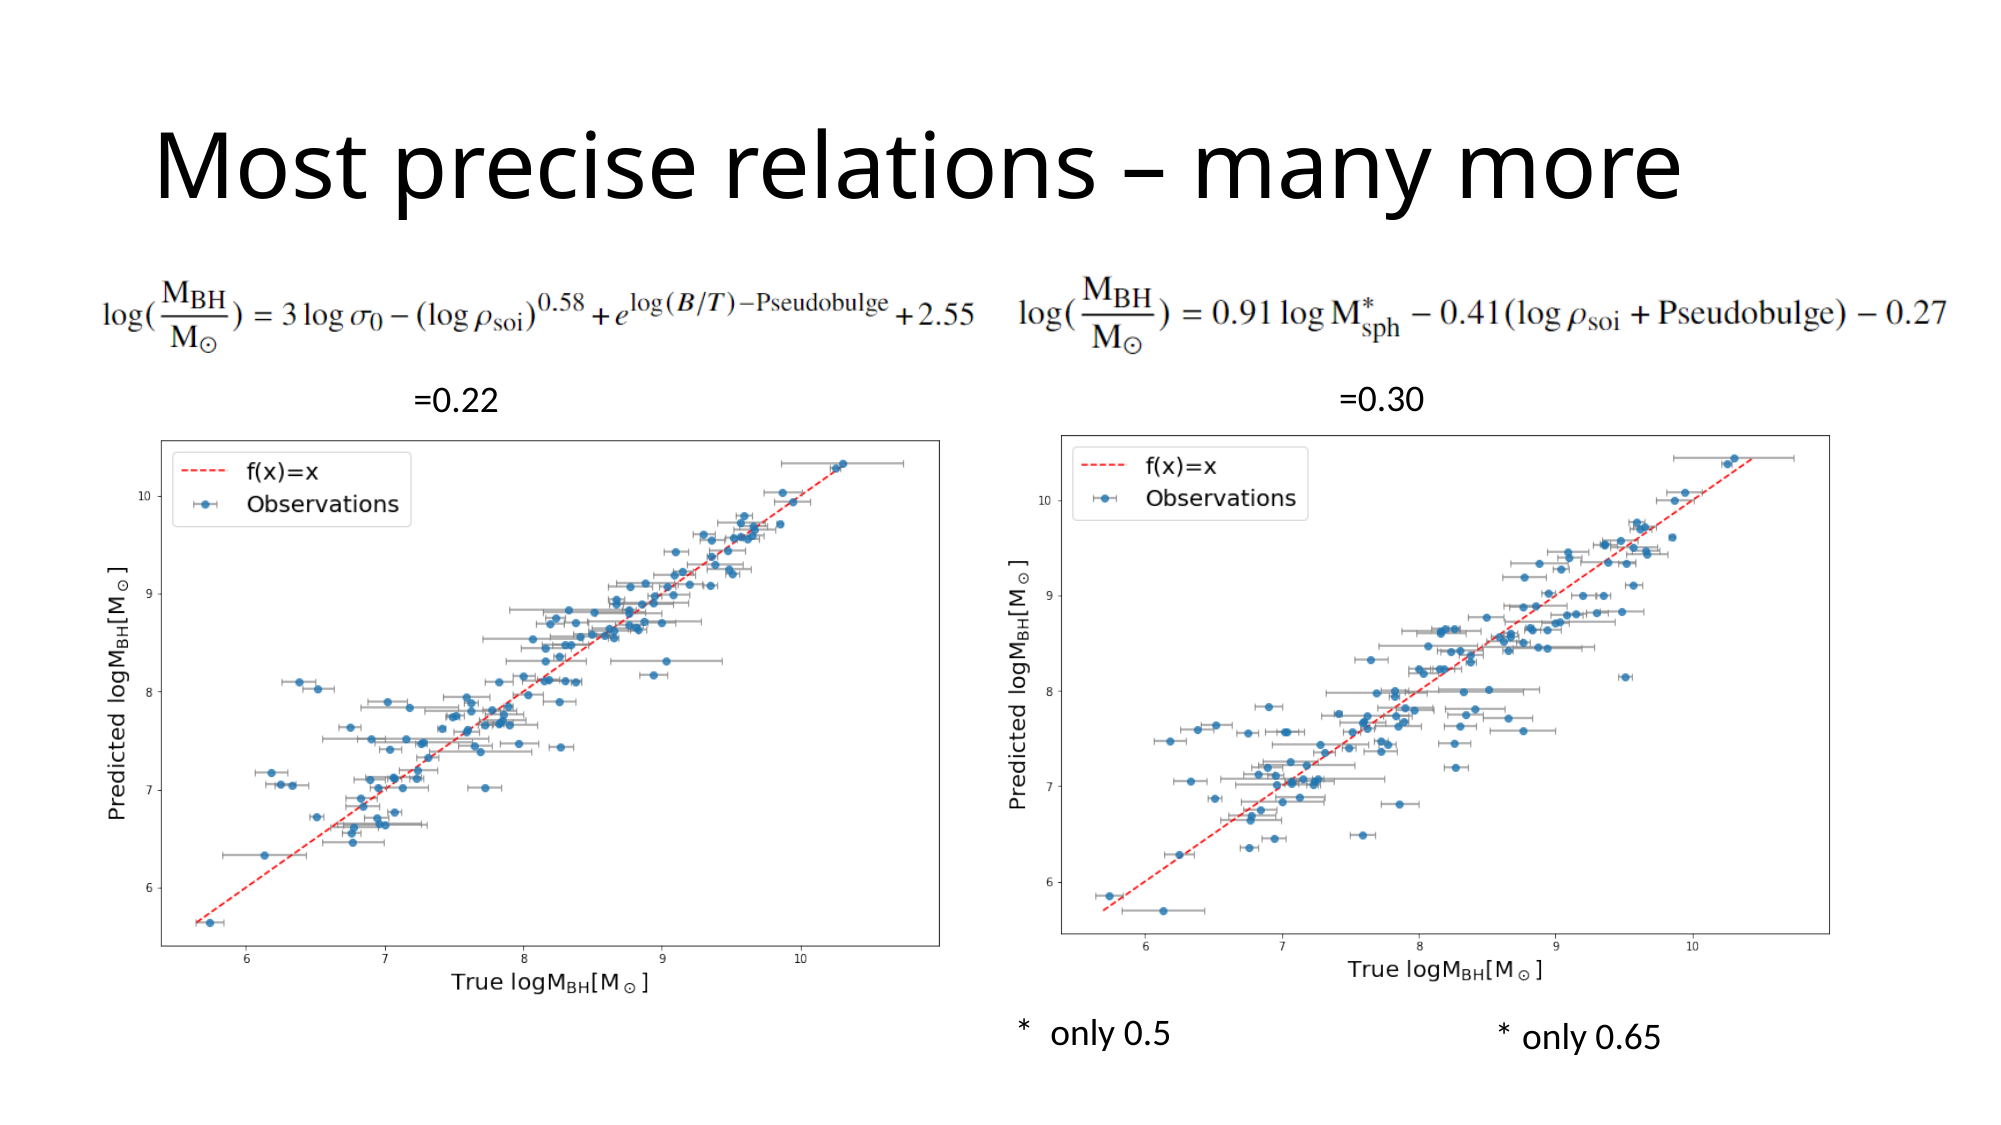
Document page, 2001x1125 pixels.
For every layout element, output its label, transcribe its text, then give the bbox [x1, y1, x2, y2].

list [97, 432, 946, 1005]
title Most precise relations – many more [137, 59, 1863, 278]
picture [999, 427, 1836, 992]
picture [97, 265, 1000, 360]
picture [1016, 262, 1967, 363]
